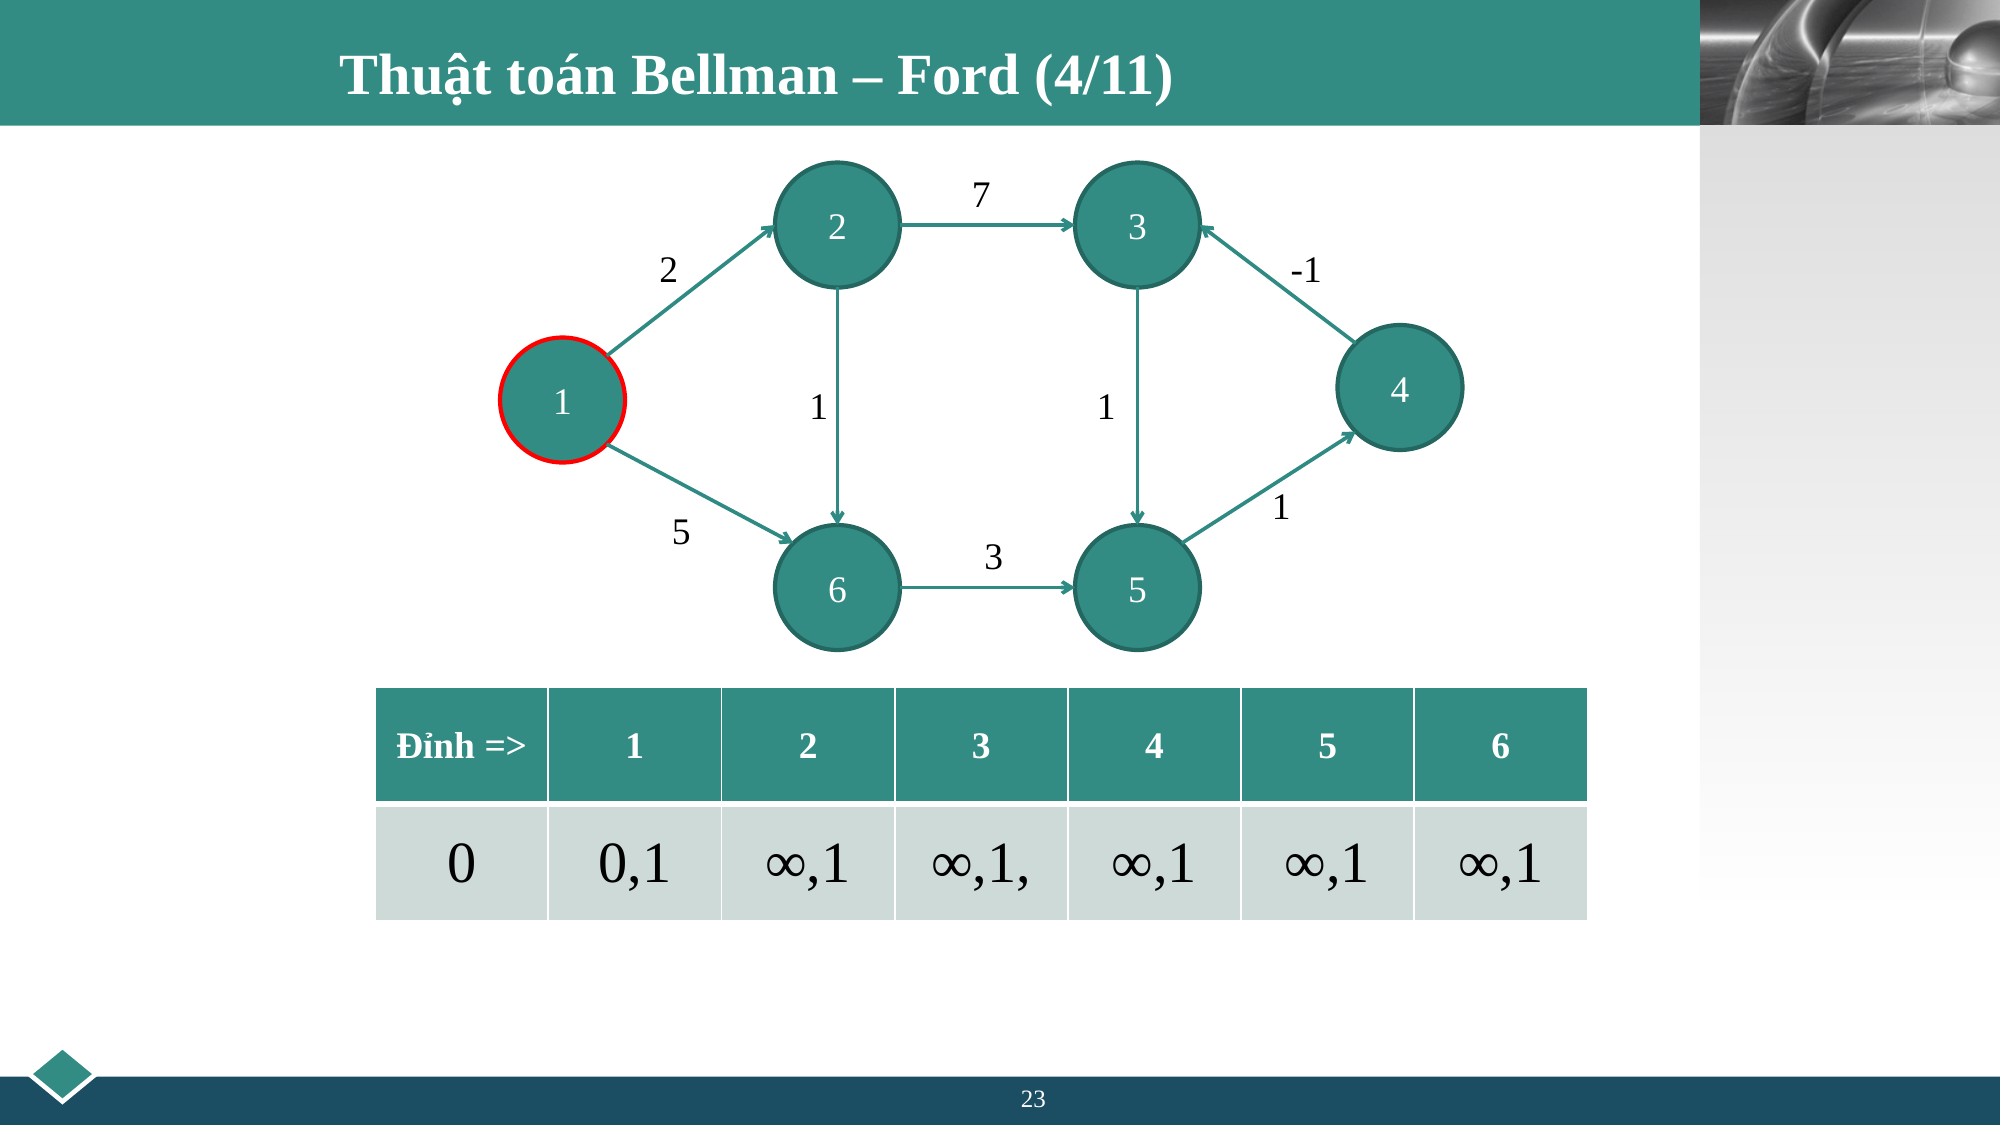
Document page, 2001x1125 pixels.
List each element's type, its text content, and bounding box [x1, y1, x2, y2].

table_cell ∞,1 [1069, 807, 1240, 920]
table_header 6 [1415, 688, 1587, 801]
table_header 3 [896, 688, 1067, 801]
title Thuật toán Bellman – Ford (4/11) [324, 24, 1676, 118]
slide_number 23 [799, 1074, 1267, 1115]
table_cell ∞,1 [1242, 807, 1413, 920]
table_cell ∞,1 [722, 807, 894, 920]
table_header 1 [549, 688, 721, 801]
table_header 4 [1069, 688, 1240, 801]
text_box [499, 162, 1463, 651]
table_cell 0 [376, 807, 547, 920]
table_header Đỉnh => [376, 688, 547, 801]
table_cell 0,1 [549, 807, 721, 920]
table_cell ∞,1, [896, 807, 1067, 920]
table_header 2 [722, 688, 894, 801]
table_header 5 [1242, 688, 1413, 801]
picture [1700, 0, 2000, 125]
table_cell ∞,1 [1415, 807, 1587, 920]
